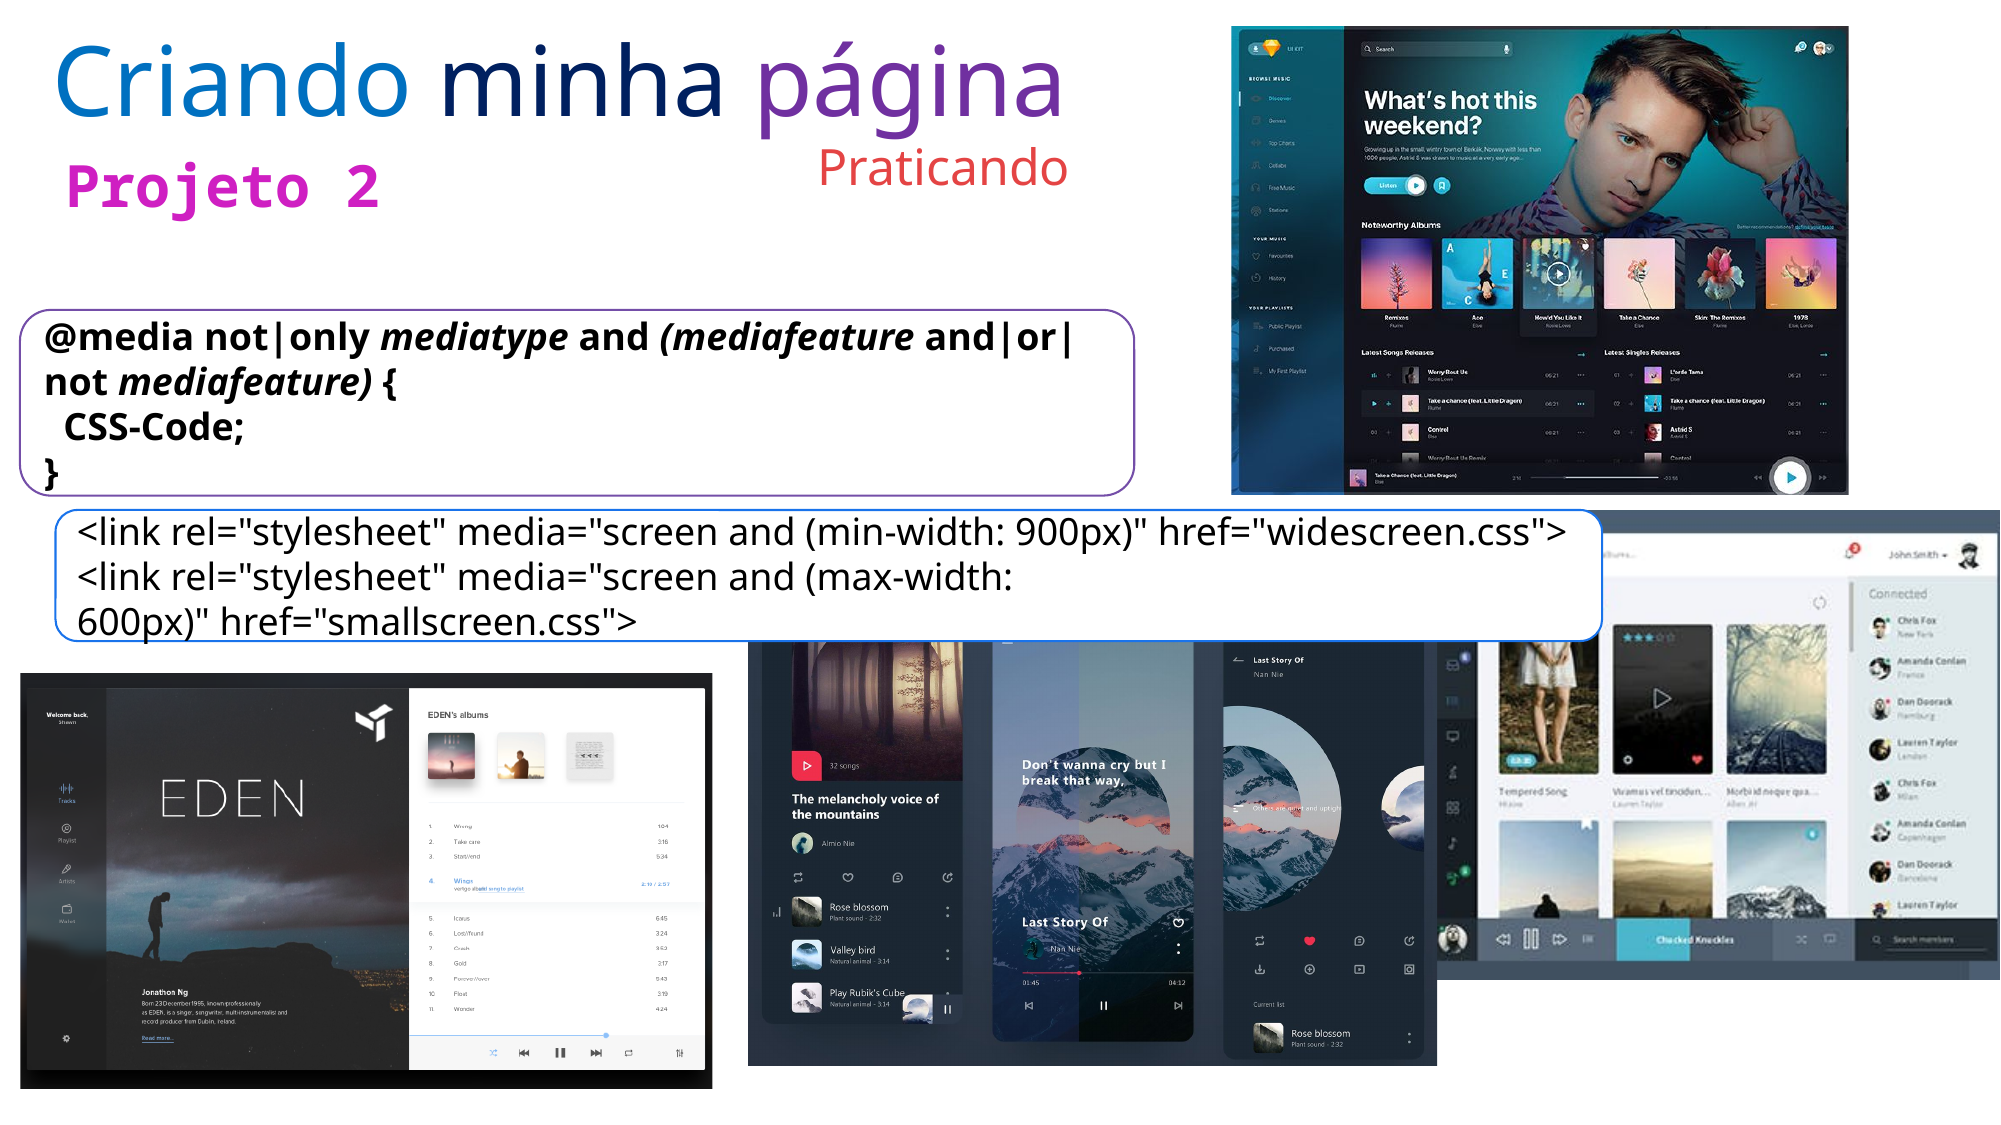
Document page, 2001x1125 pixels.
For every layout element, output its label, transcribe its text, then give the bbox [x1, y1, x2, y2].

text_box <link rel="stylesheet" media="screen and (min-width: 900px)" href="widescreen.css"> <link rel="stylesheet" media="screen and (max-width: 600px)" href="smallscreen.css"> [54, 508, 1587, 643]
text_box @media not|only mediatype and (mediafeature and|or|not mediafeature) { CSS-Code; } [18, 308, 1136, 497]
picture [1231, 26, 1849, 495]
text_box Criando minha página [20, 0, 1100, 137]
text_box Praticando [802, 127, 1162, 203]
text_box Projeto 2 [34, 137, 587, 282]
picture [20, 673, 713, 1089]
picture [747, 510, 2000, 1066]
